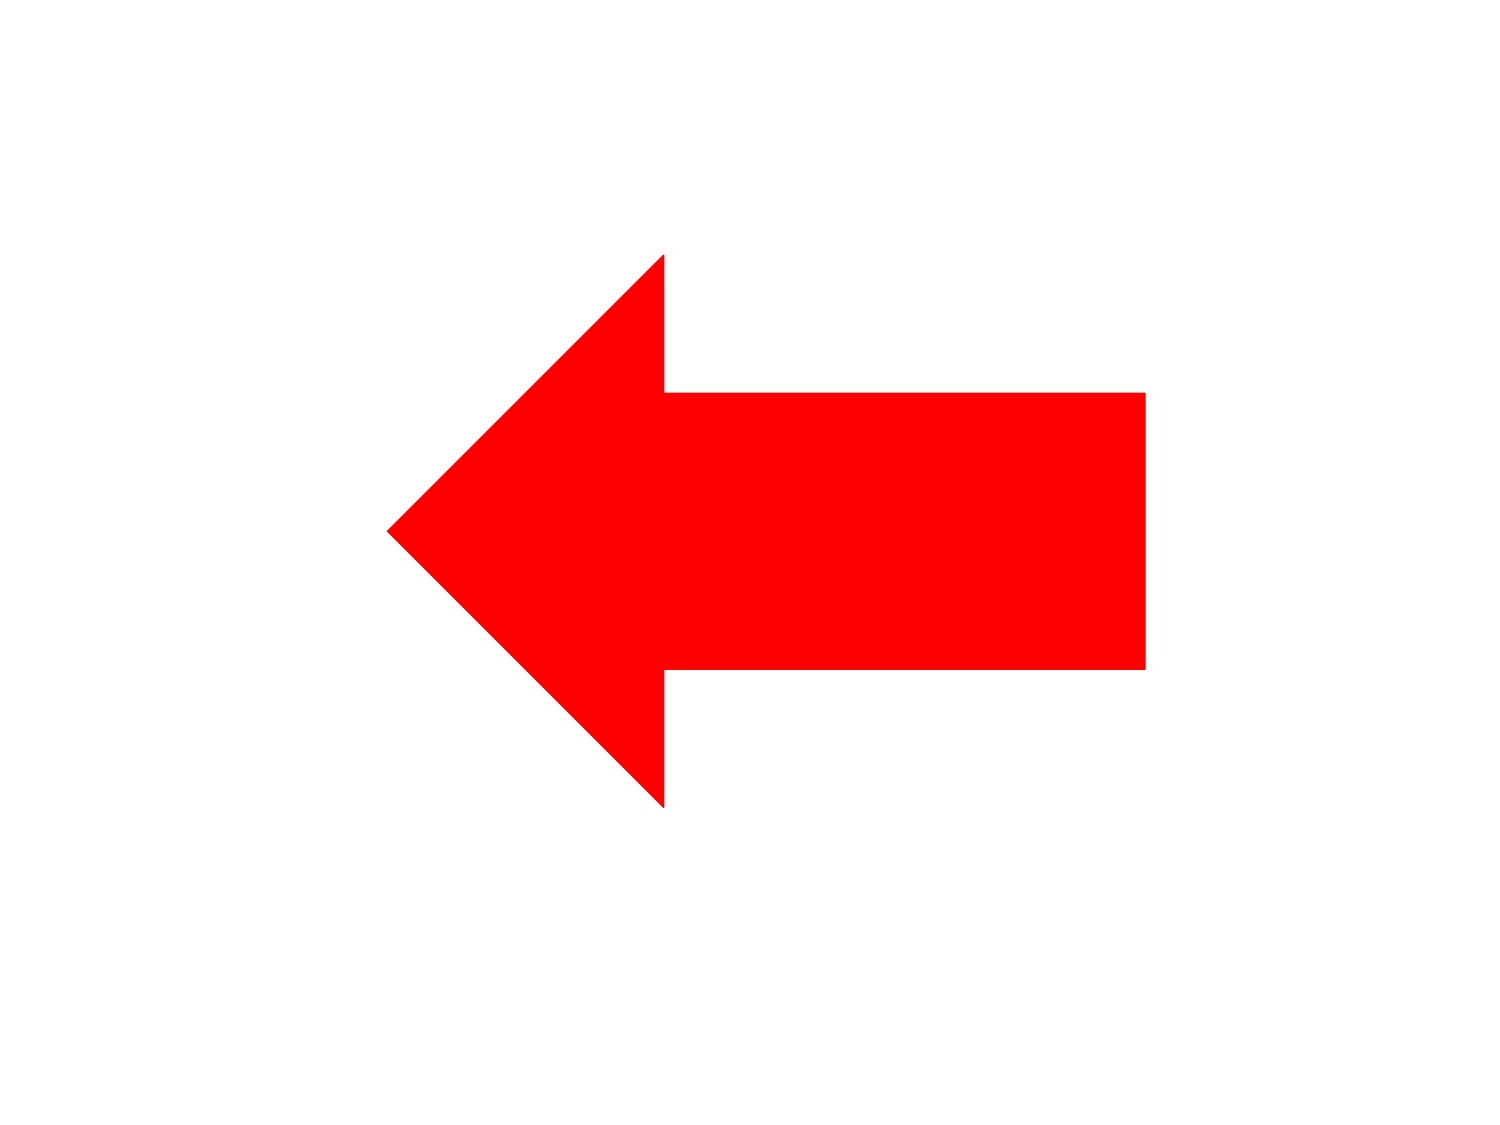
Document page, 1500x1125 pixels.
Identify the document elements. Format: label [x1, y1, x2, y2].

text_box [387, 255, 1145, 808]
